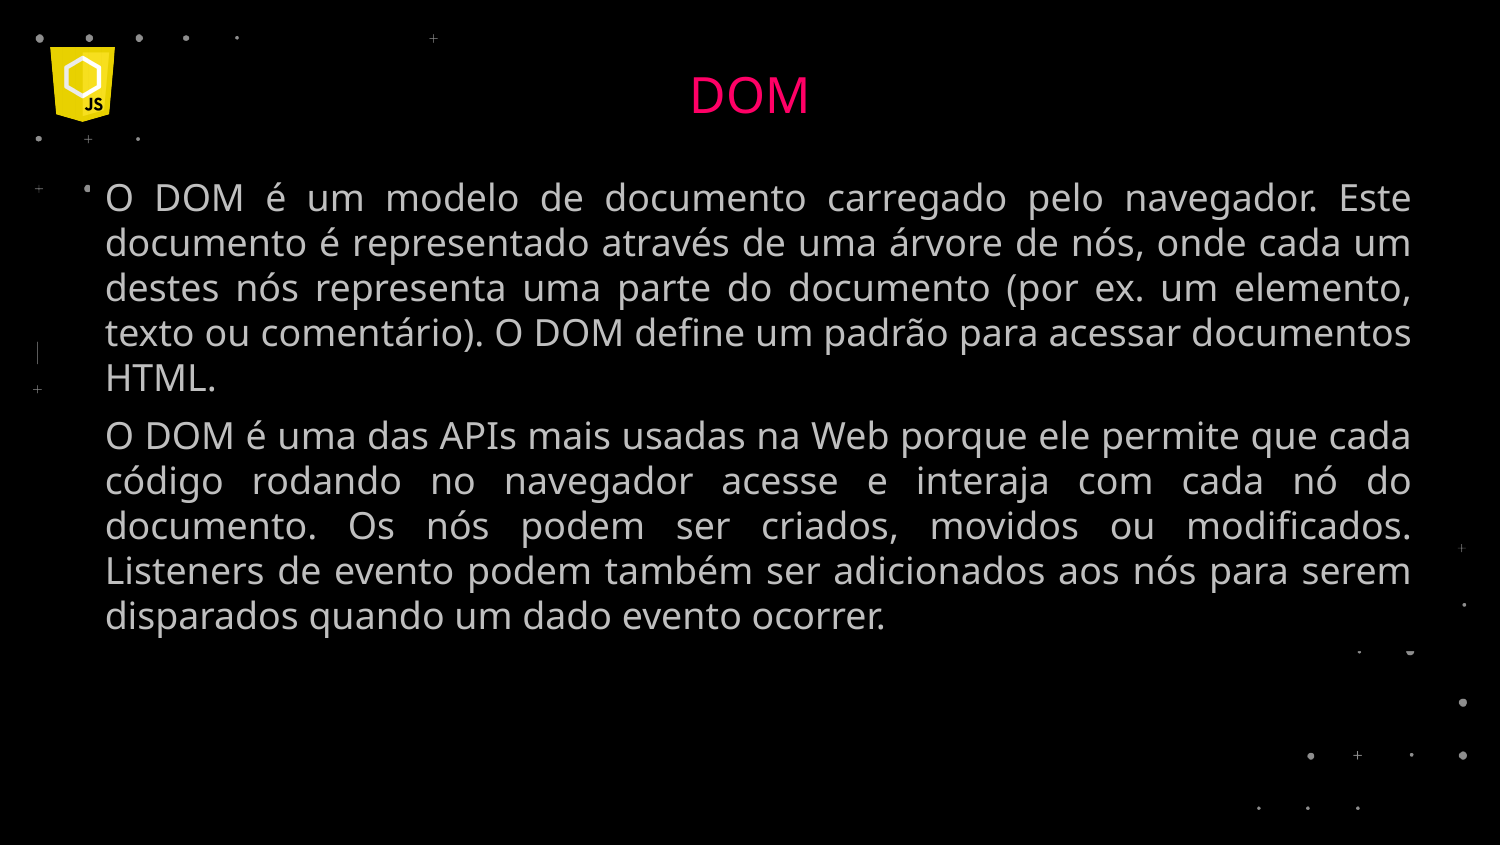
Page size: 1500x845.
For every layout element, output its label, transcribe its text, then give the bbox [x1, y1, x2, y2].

picture [33, 34, 1467, 122]
text_box DOM [26, 54, 1474, 132]
picture [33, 132, 1467, 810]
text_box O DOM é um modelo de documento carregado pelo navegador. Este documento é representado através de uma árvore de nós, onde cada um destes nós representa uma parte do documento (por ex. um elemento, texto ou comentário). O DOM define um padrão para acessar documentos HTML. O DOM é uma das APIs mais usadas na Web porque ele permite que cada código rodando no navegador acesse e interaja com cada nó do documento. Os nós podem ser criados, movidos ou modificados. Listeners de evento podem também ser adicionados aos nós para serem disparados quando um dado evento ocorrer. [90, 159, 1428, 652]
